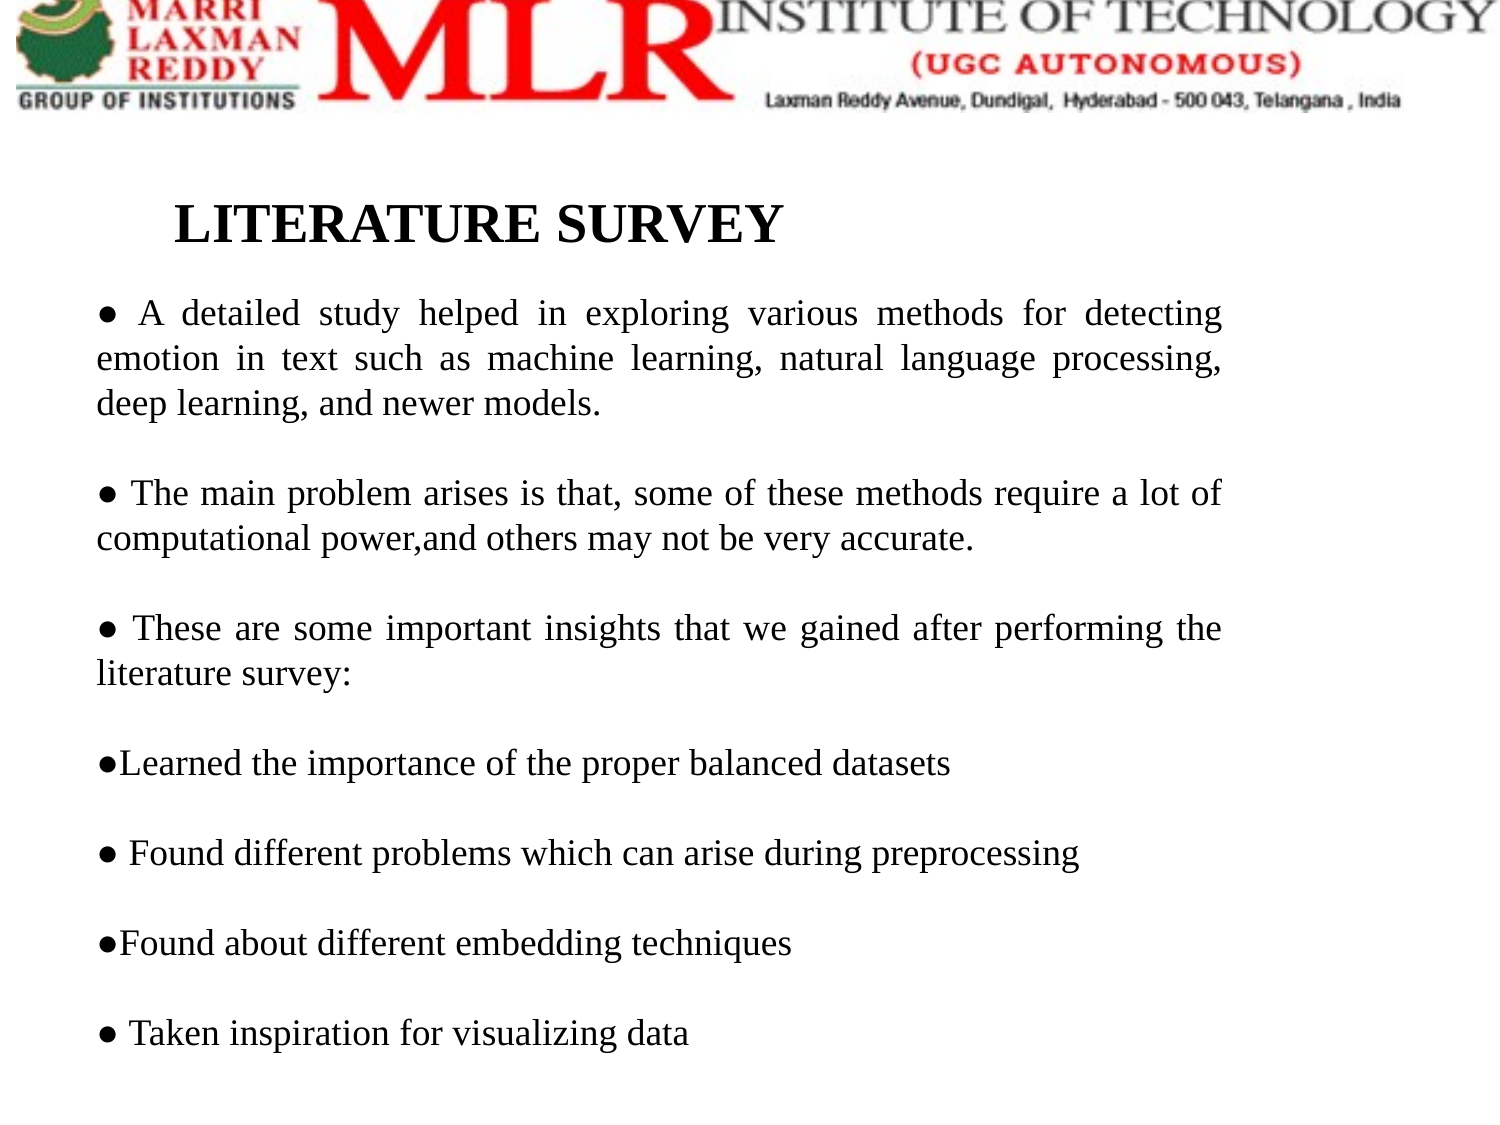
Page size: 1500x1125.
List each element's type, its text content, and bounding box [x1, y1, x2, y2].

text_box ● A detailed study helped in exploring various methods for detecting emotion in text such as machine learning, natural language processing, deep learning, and newer models. ● The main problem arises is that, some of these methods require a lot of computational power,and others may not be very accurate. ● These are some important insights that we gained after performing the literature survey: ●Learned the importance of the proper balanced datasets ● Found different problems which can arise during preprocessing ●Found about different embedding techniques ● Taken inspiration for visualizing data [81, 280, 1239, 1021]
text_box [27, 137, 1428, 1005]
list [15, 0, 1500, 114]
